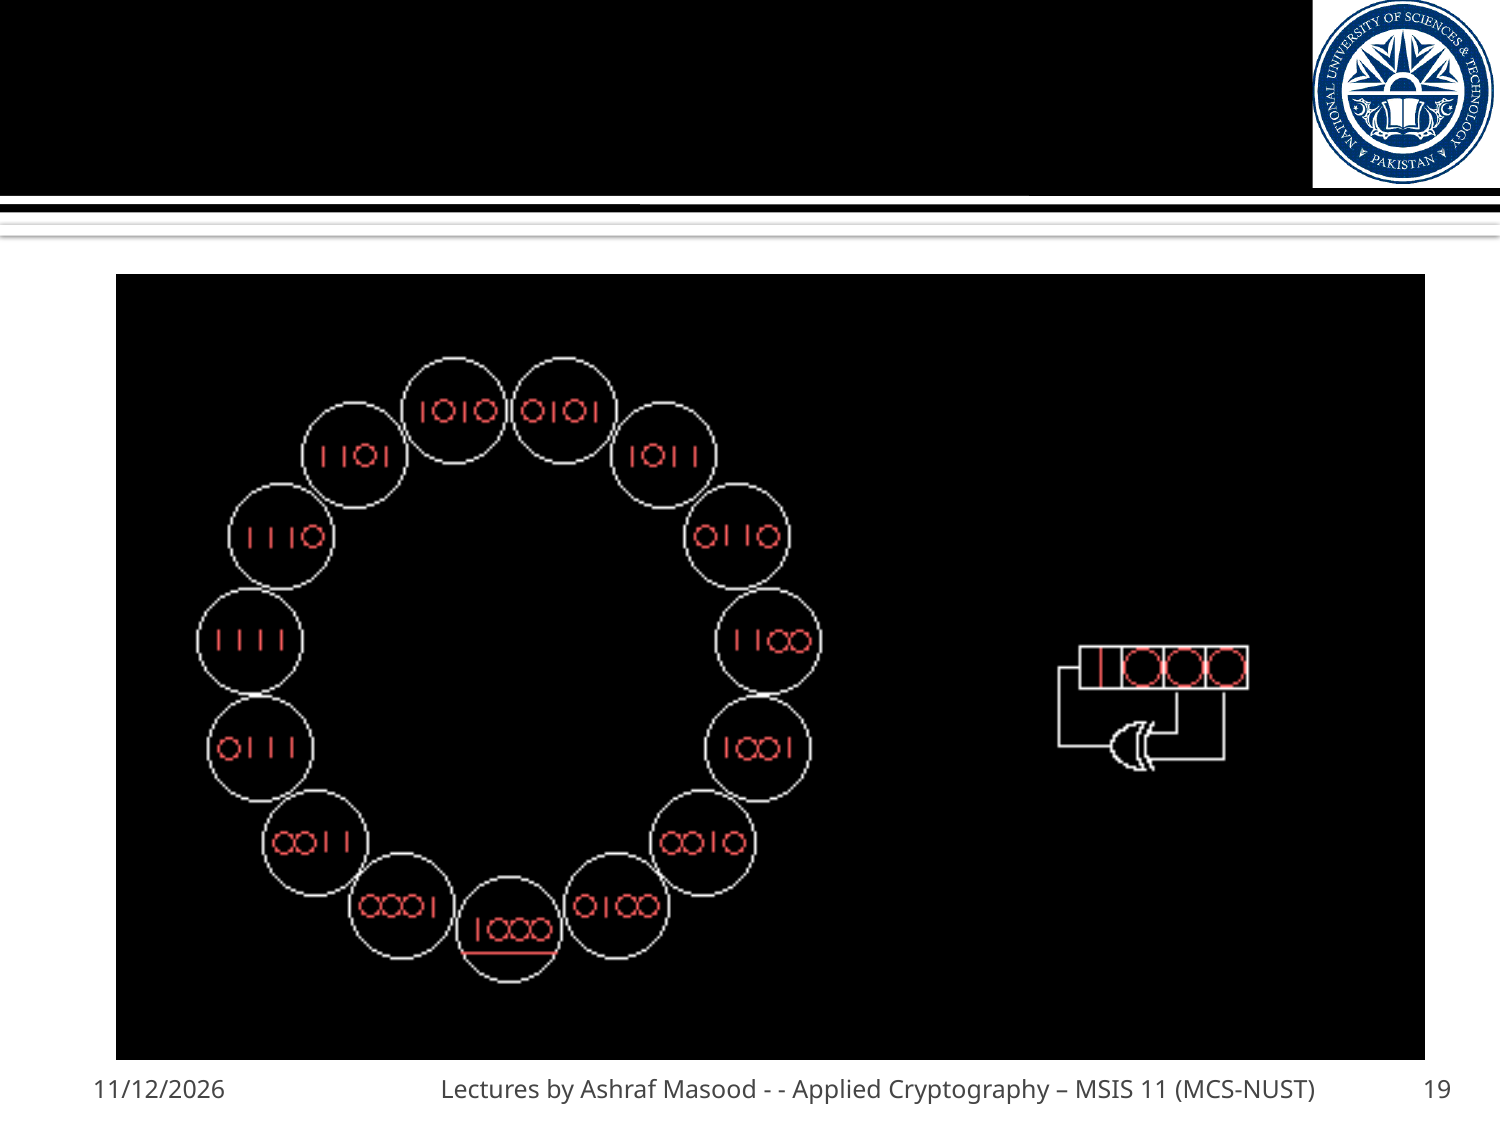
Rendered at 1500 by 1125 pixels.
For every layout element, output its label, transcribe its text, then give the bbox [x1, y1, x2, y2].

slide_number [75, 1062, 425, 1108]
footer Lectures by Ashraf Masood - - Applied Cryptography – MSIS 11 (MCS-NUST) [433, 1070, 1337, 1108]
picture [1312, 0, 1500, 188]
picture [116, 274, 1425, 1061]
slide_number 19 [1345, 1062, 1467, 1108]
